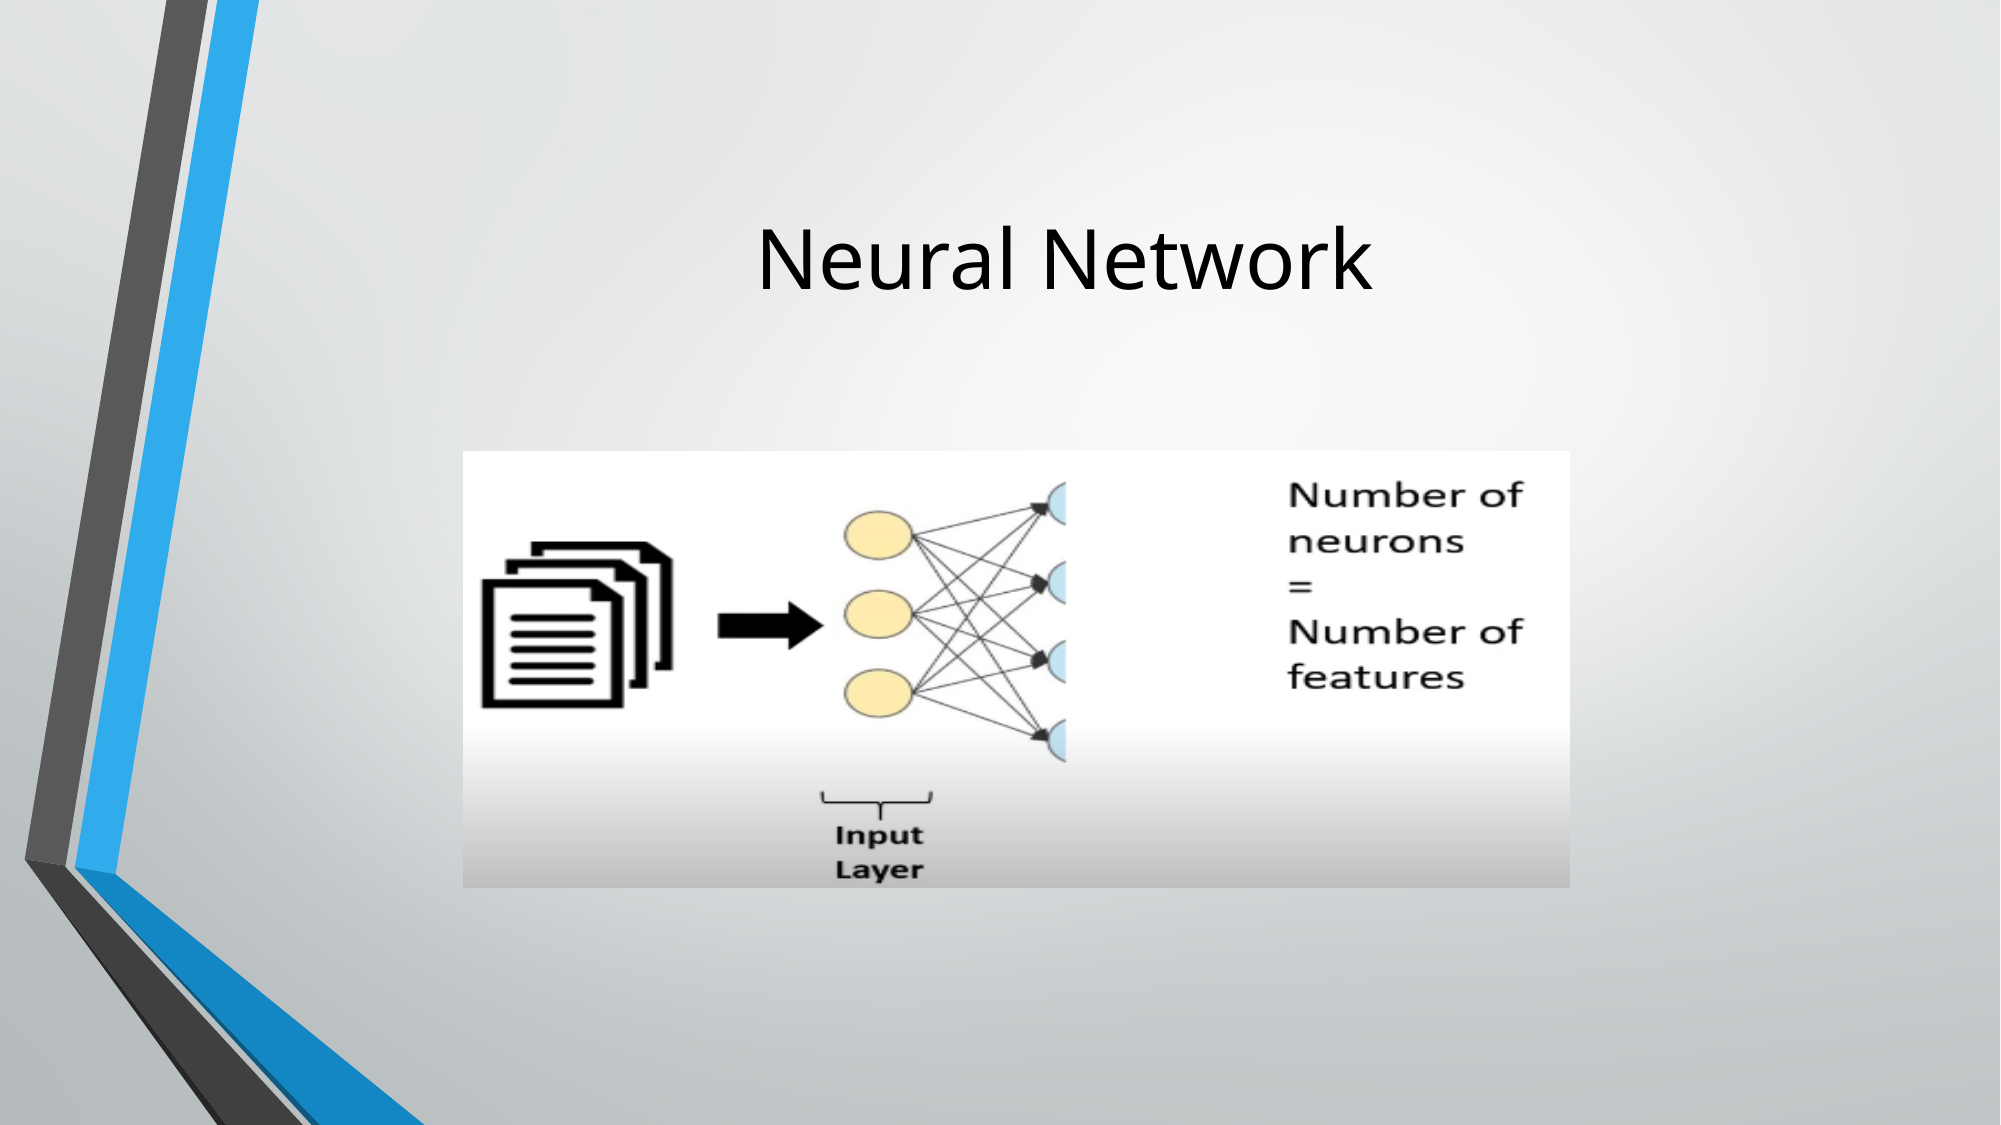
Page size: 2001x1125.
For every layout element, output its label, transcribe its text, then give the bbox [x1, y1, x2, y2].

title Neural Network [243, 112, 1887, 400]
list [463, 451, 1570, 888]
